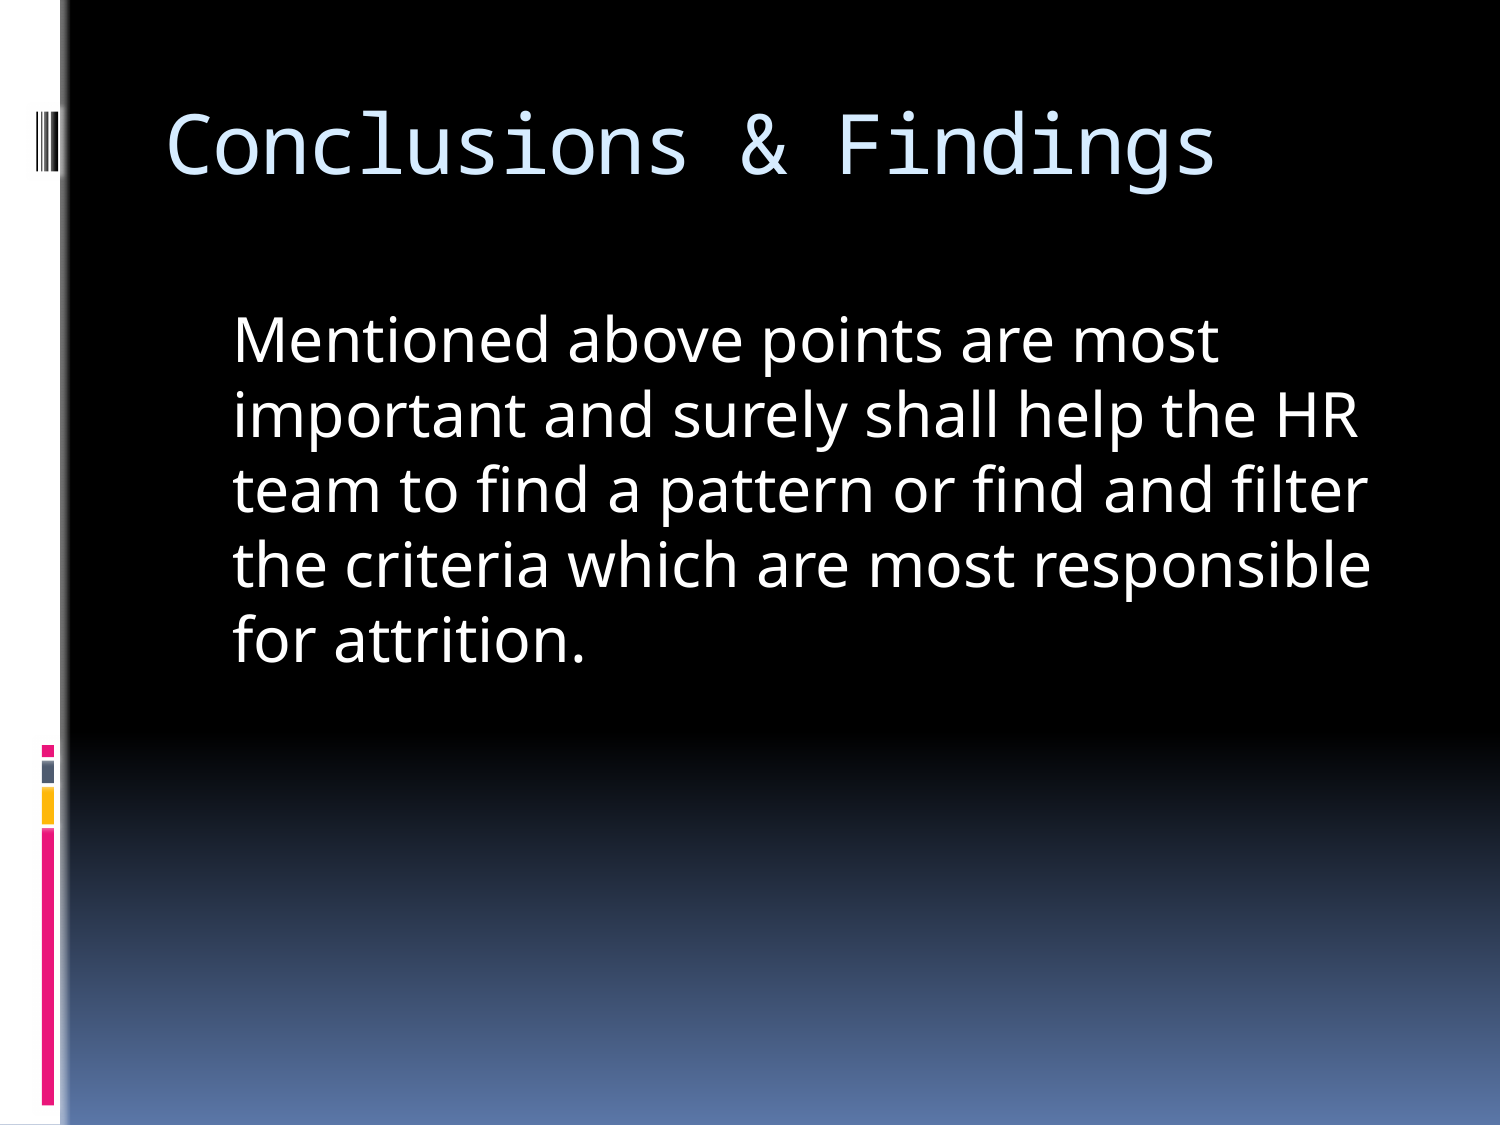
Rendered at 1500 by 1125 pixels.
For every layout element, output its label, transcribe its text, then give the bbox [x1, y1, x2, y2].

title Conclusions & Findings [150, 83, 1425, 234]
list Mentioned above points are most important and surely shall help the HR team to find a pattern or find and filter the criteria which are most responsible for attrition. [150, 292, 1425, 1043]
